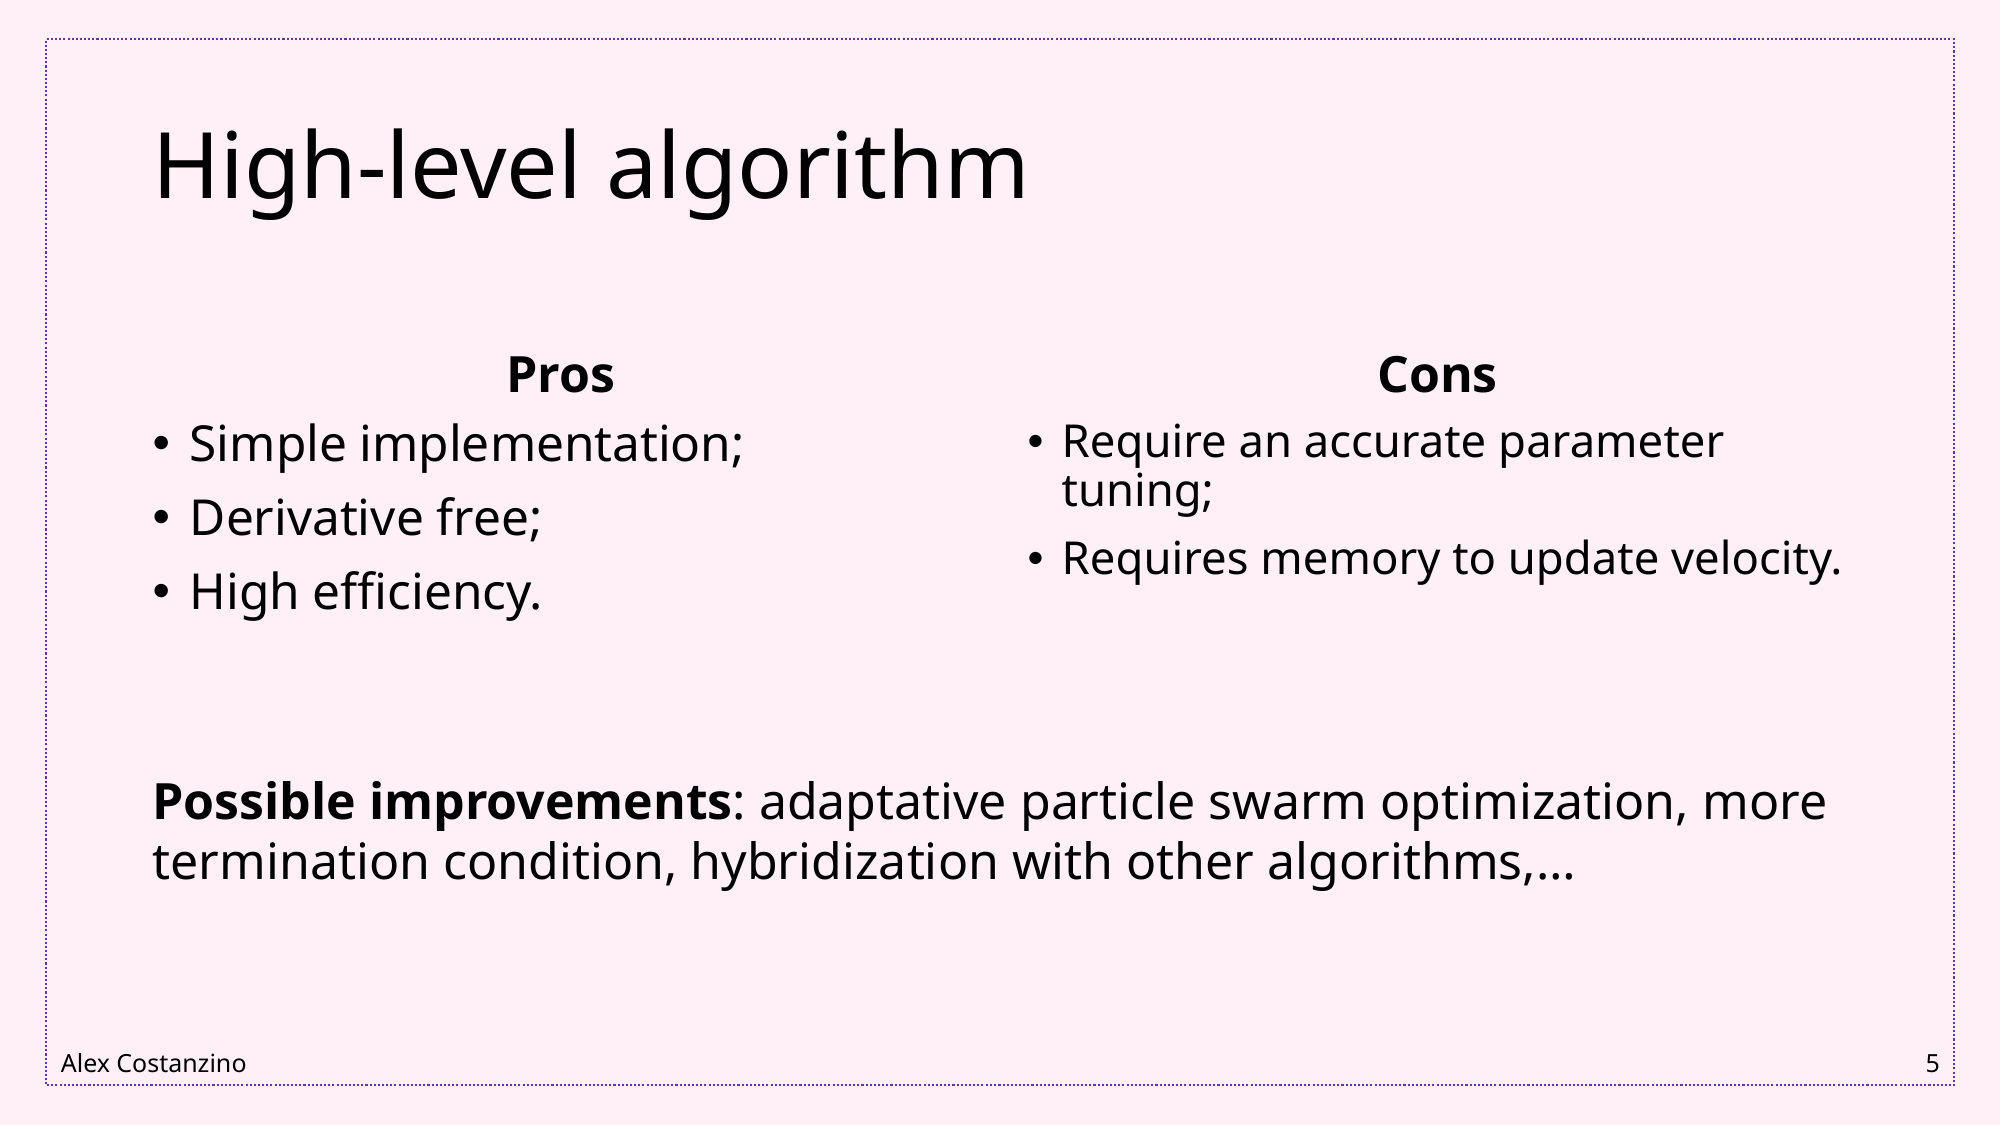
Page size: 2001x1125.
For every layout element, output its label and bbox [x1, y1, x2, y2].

text_box [45, 38, 1955, 1086]
